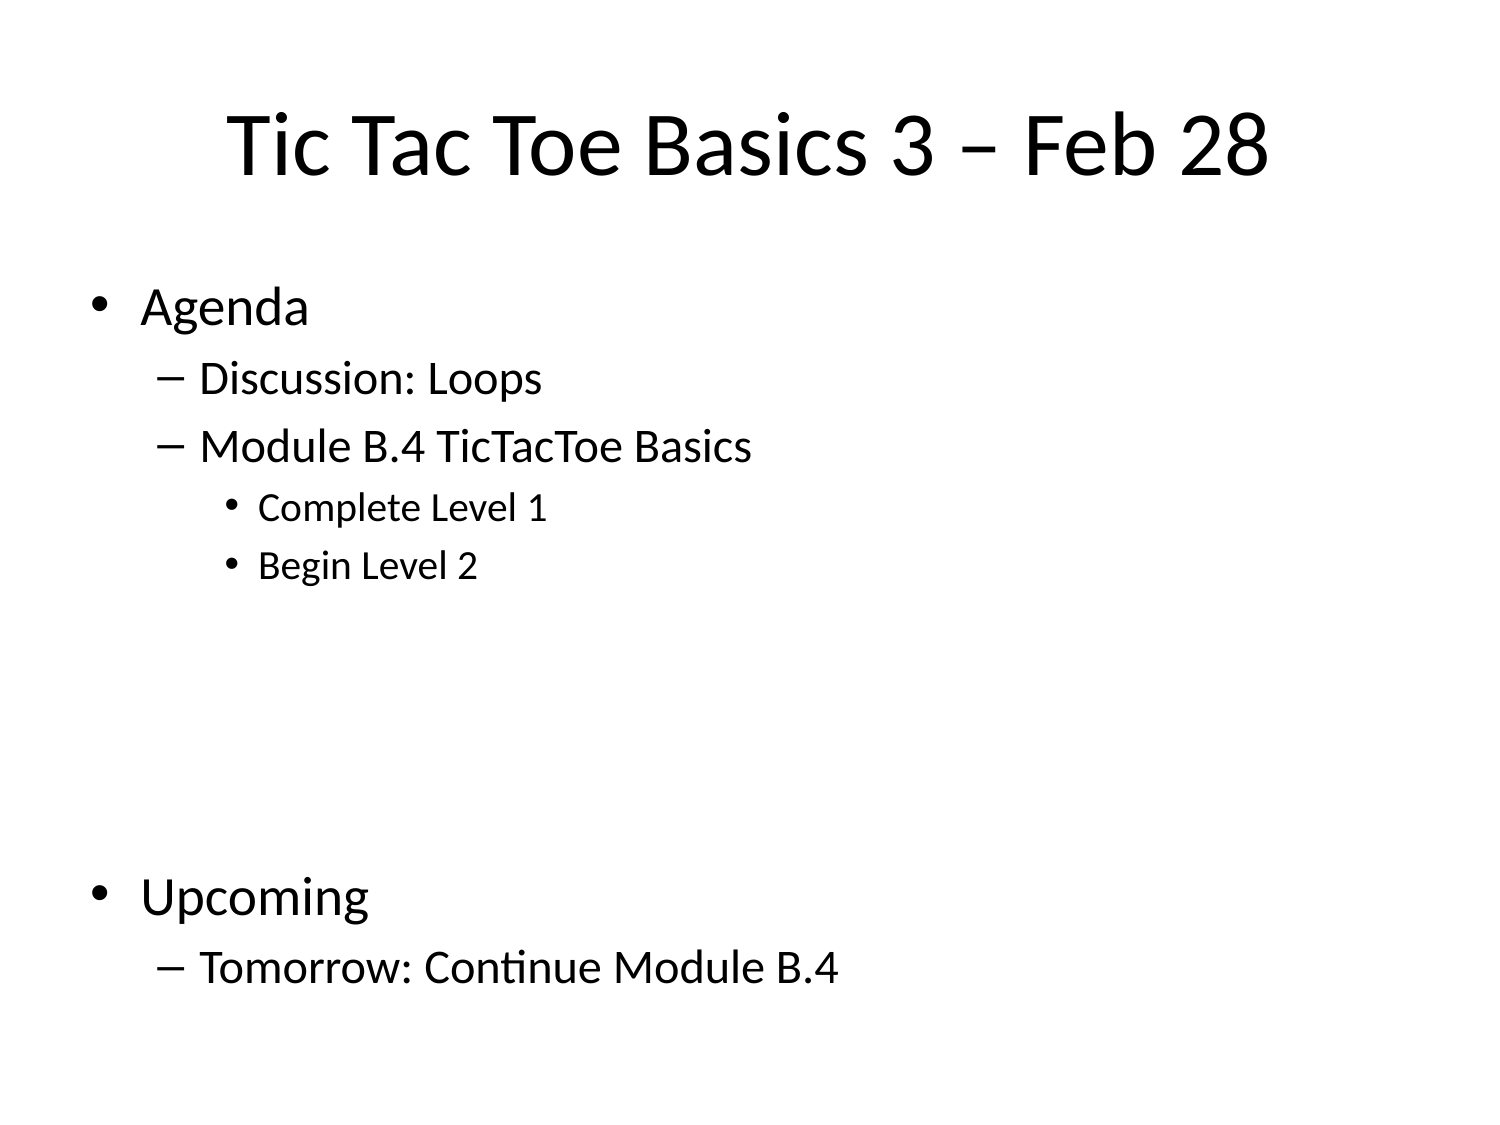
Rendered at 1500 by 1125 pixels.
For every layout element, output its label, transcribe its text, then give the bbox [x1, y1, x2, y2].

title Tic Tac Toe Basics 3 – Feb 28 [75, 45, 1425, 233]
list Agenda Discussion: Loops Module B.4 TicTacToe Basics Complete Level 1 Begin Level 2 Upcoming Tomorrow: Continue Module B.4 [75, 262, 1425, 1005]
